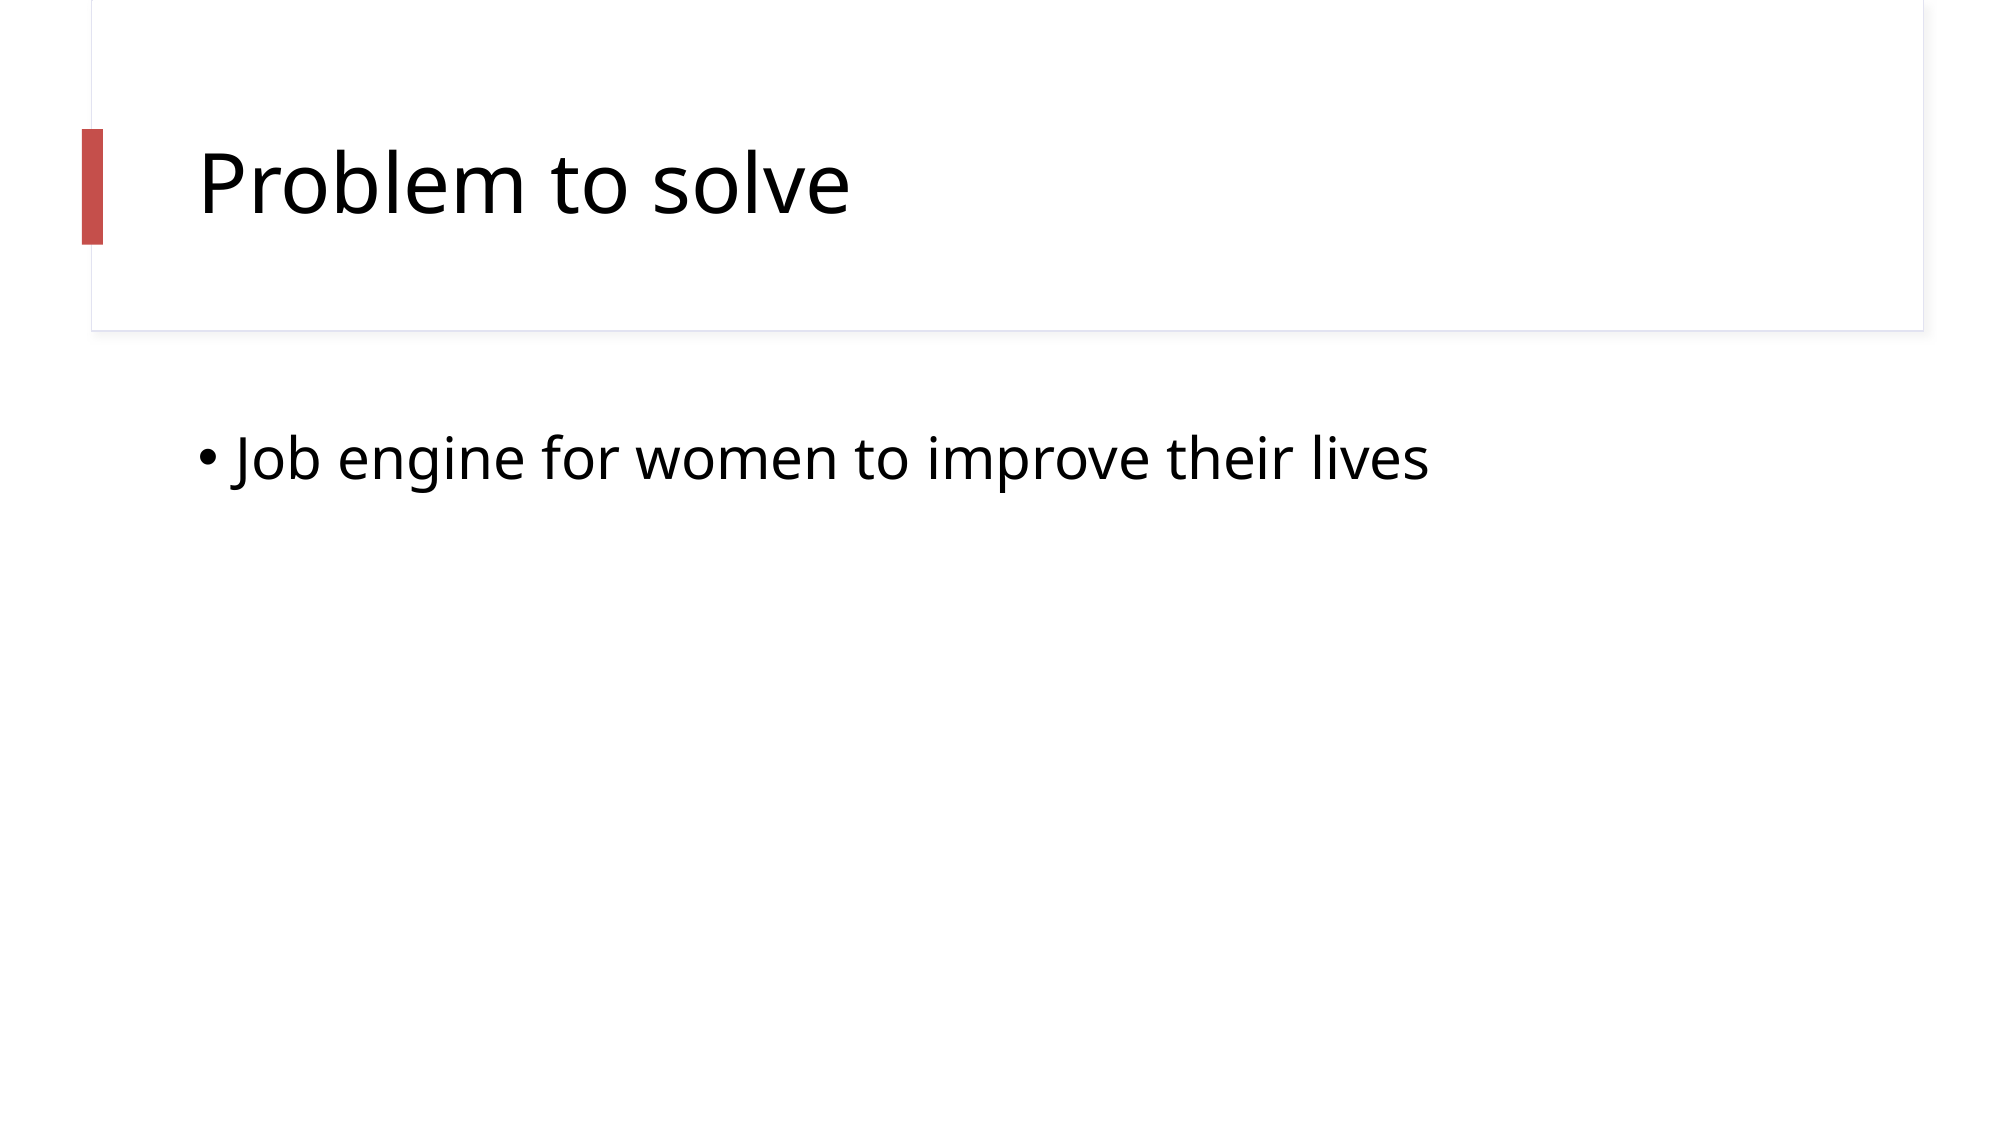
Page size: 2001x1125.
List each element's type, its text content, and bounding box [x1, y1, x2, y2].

title Problem to solve [183, 90, 1851, 284]
list Job engine for women to improve their lives [183, 406, 1851, 1013]
